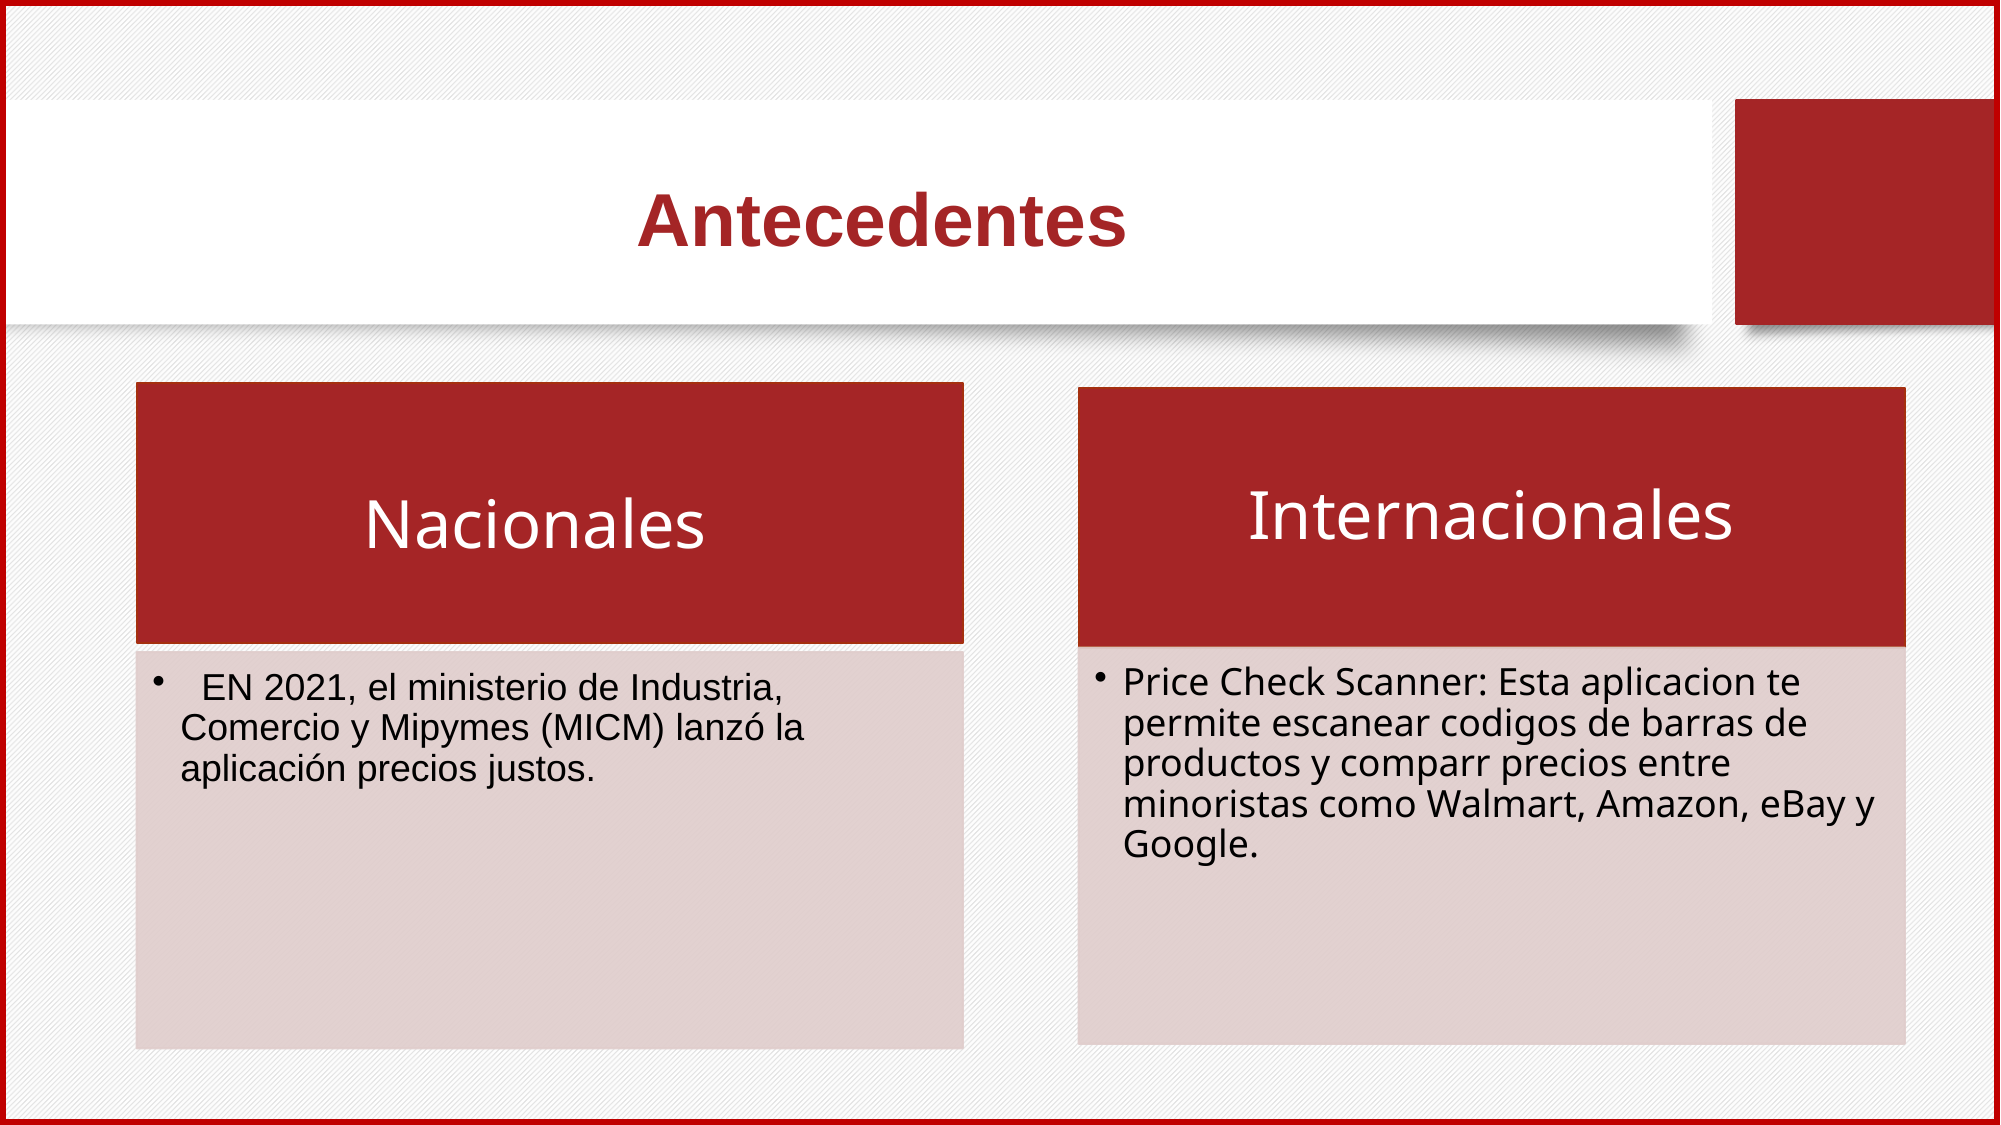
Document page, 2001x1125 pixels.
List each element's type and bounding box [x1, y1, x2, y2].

text_box [0, 0, 2000, 1125]
list [136, 383, 1906, 1049]
